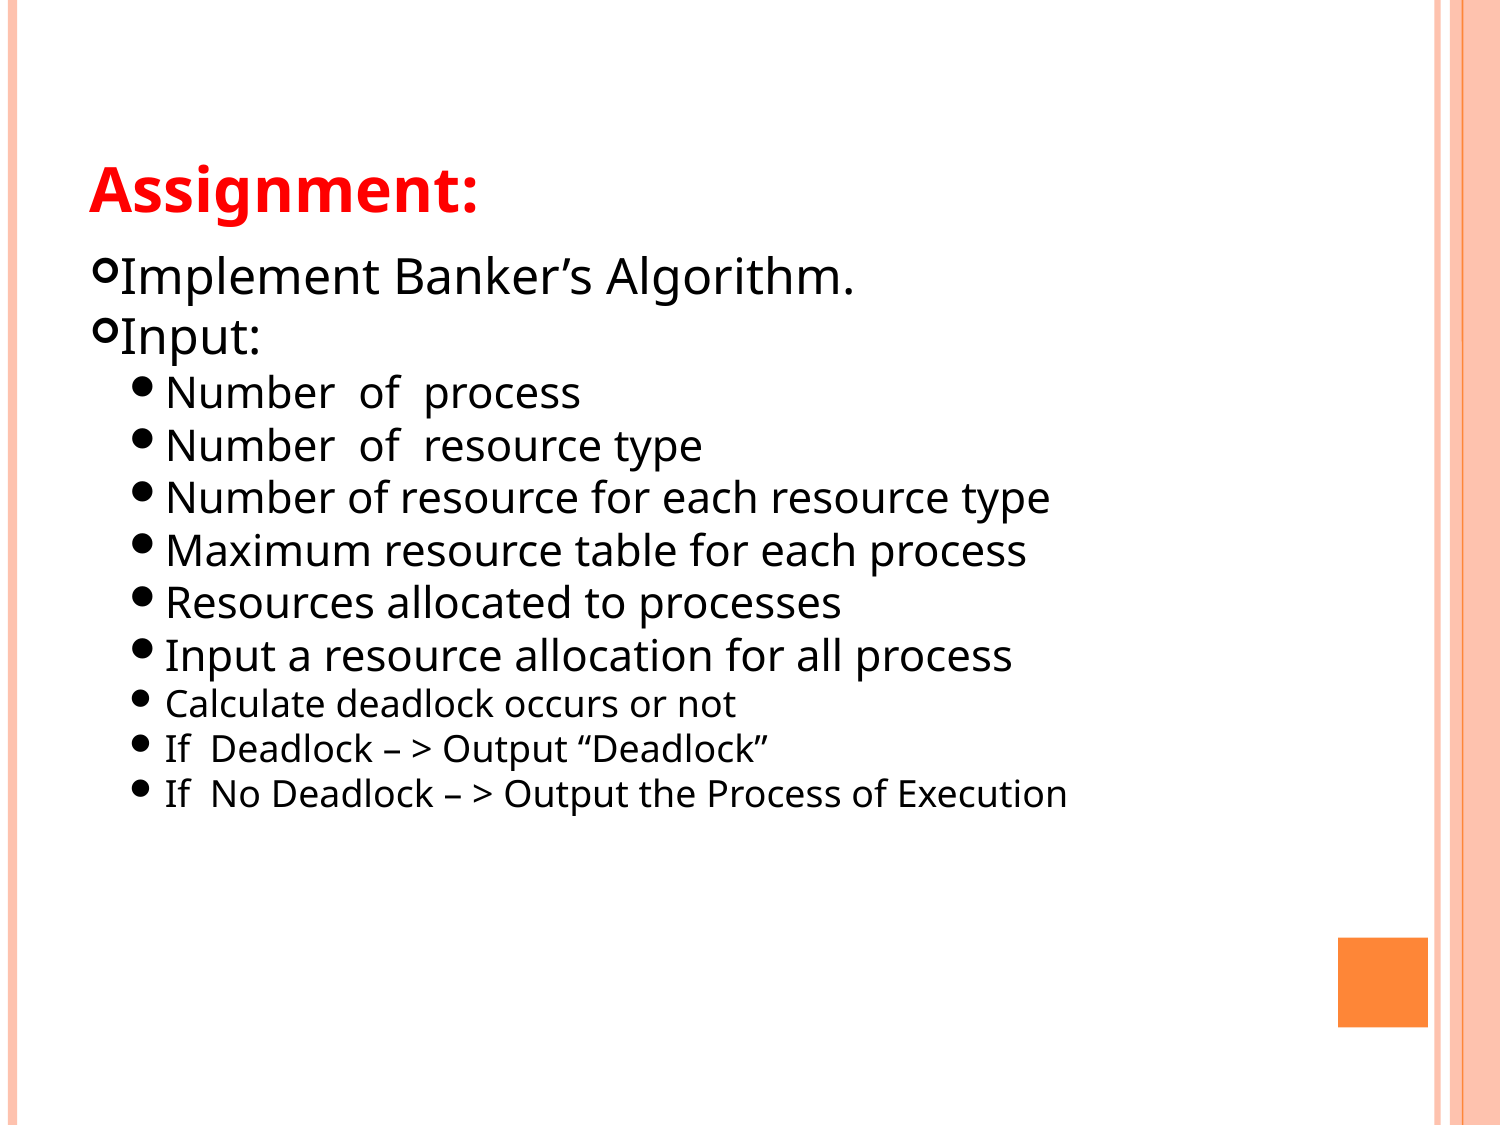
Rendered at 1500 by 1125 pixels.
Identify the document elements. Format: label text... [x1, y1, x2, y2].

text_box Assignment: [74, 45, 1300, 233]
text_box Implement Banker’s Algorithm. Input: Number of process Number of resource type Number of resource for each resource type Maximum resource table for each process Resources allocated to processes Input a resource allocation for all process Calculate deadlock occurs or not If Deadlock – > Output “Deadlock” If No Deadlock – > Output the Process of Execution [74, 237, 1300, 1062]
